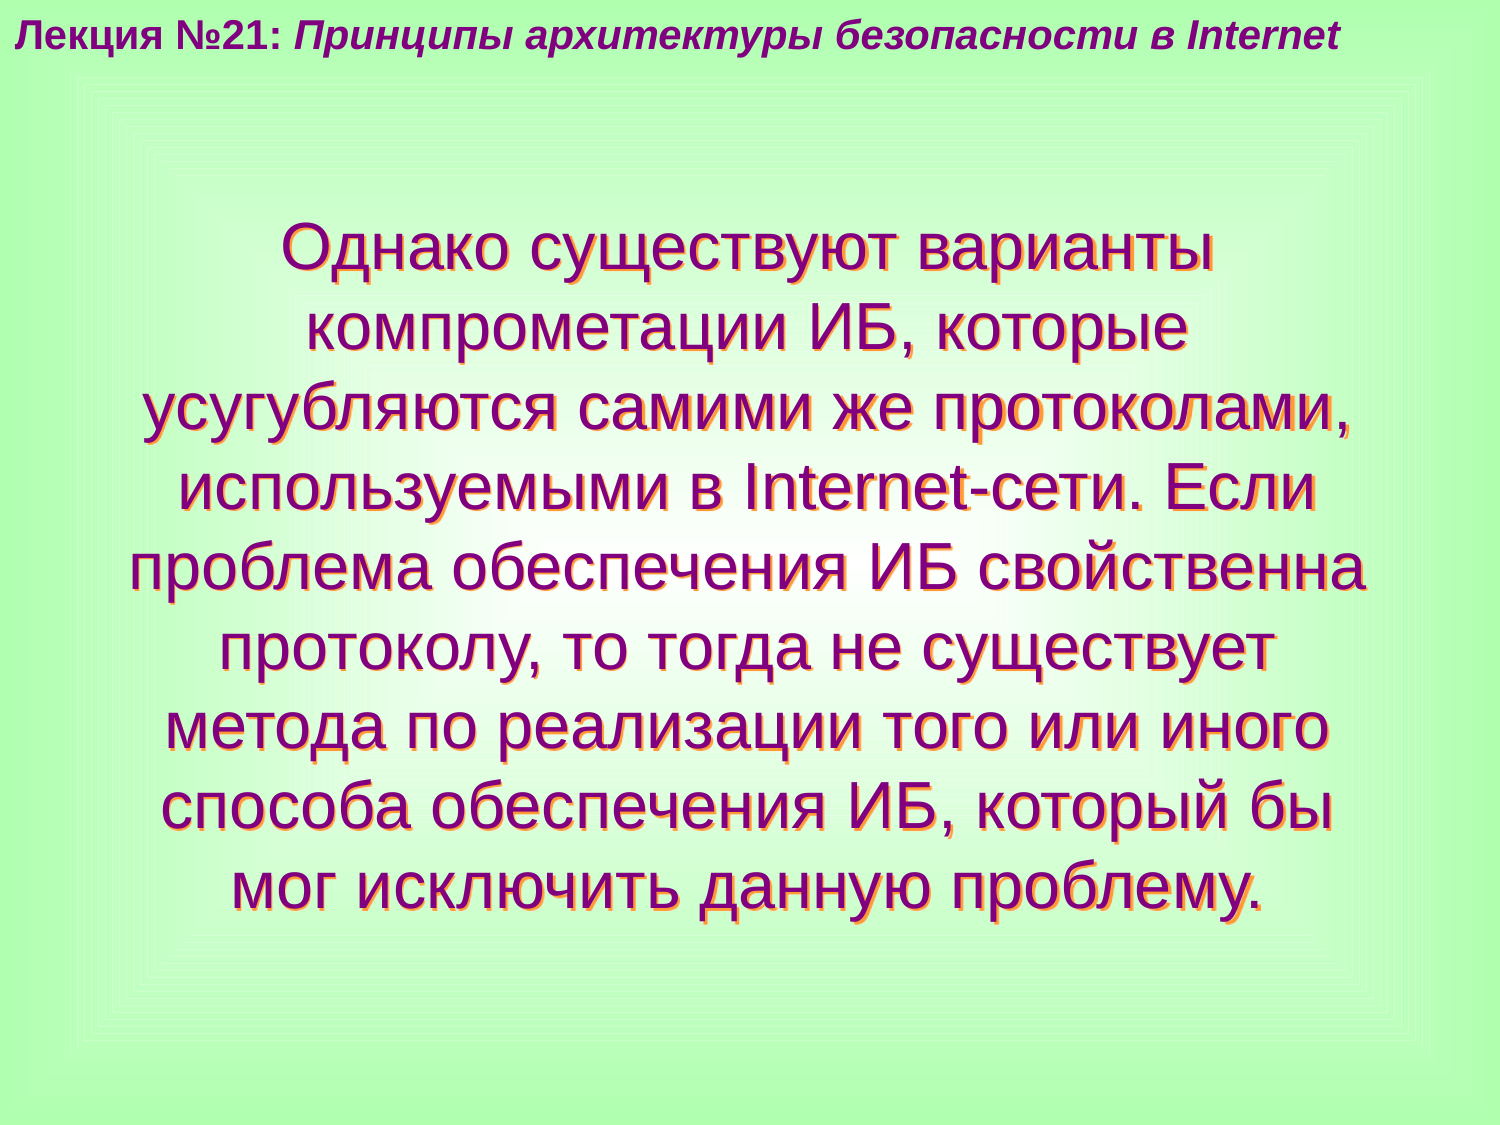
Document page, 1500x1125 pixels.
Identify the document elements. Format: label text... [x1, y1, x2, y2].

text_box Однако существуют варианты компрометации ИБ, которые усугубляются самими же протоколами, используемыми в Internet-сети. Если проблема обеспечения ИБ свойственна протоколу, то тогда не существует метода по реализации того или иного способа обеспечения ИБ, который бы мог исключить данную проблему. [100, 195, 1395, 930]
text_box Лекция №21: Принципы архитектуры безопасности в Internet [0, 0, 1500, 65]
